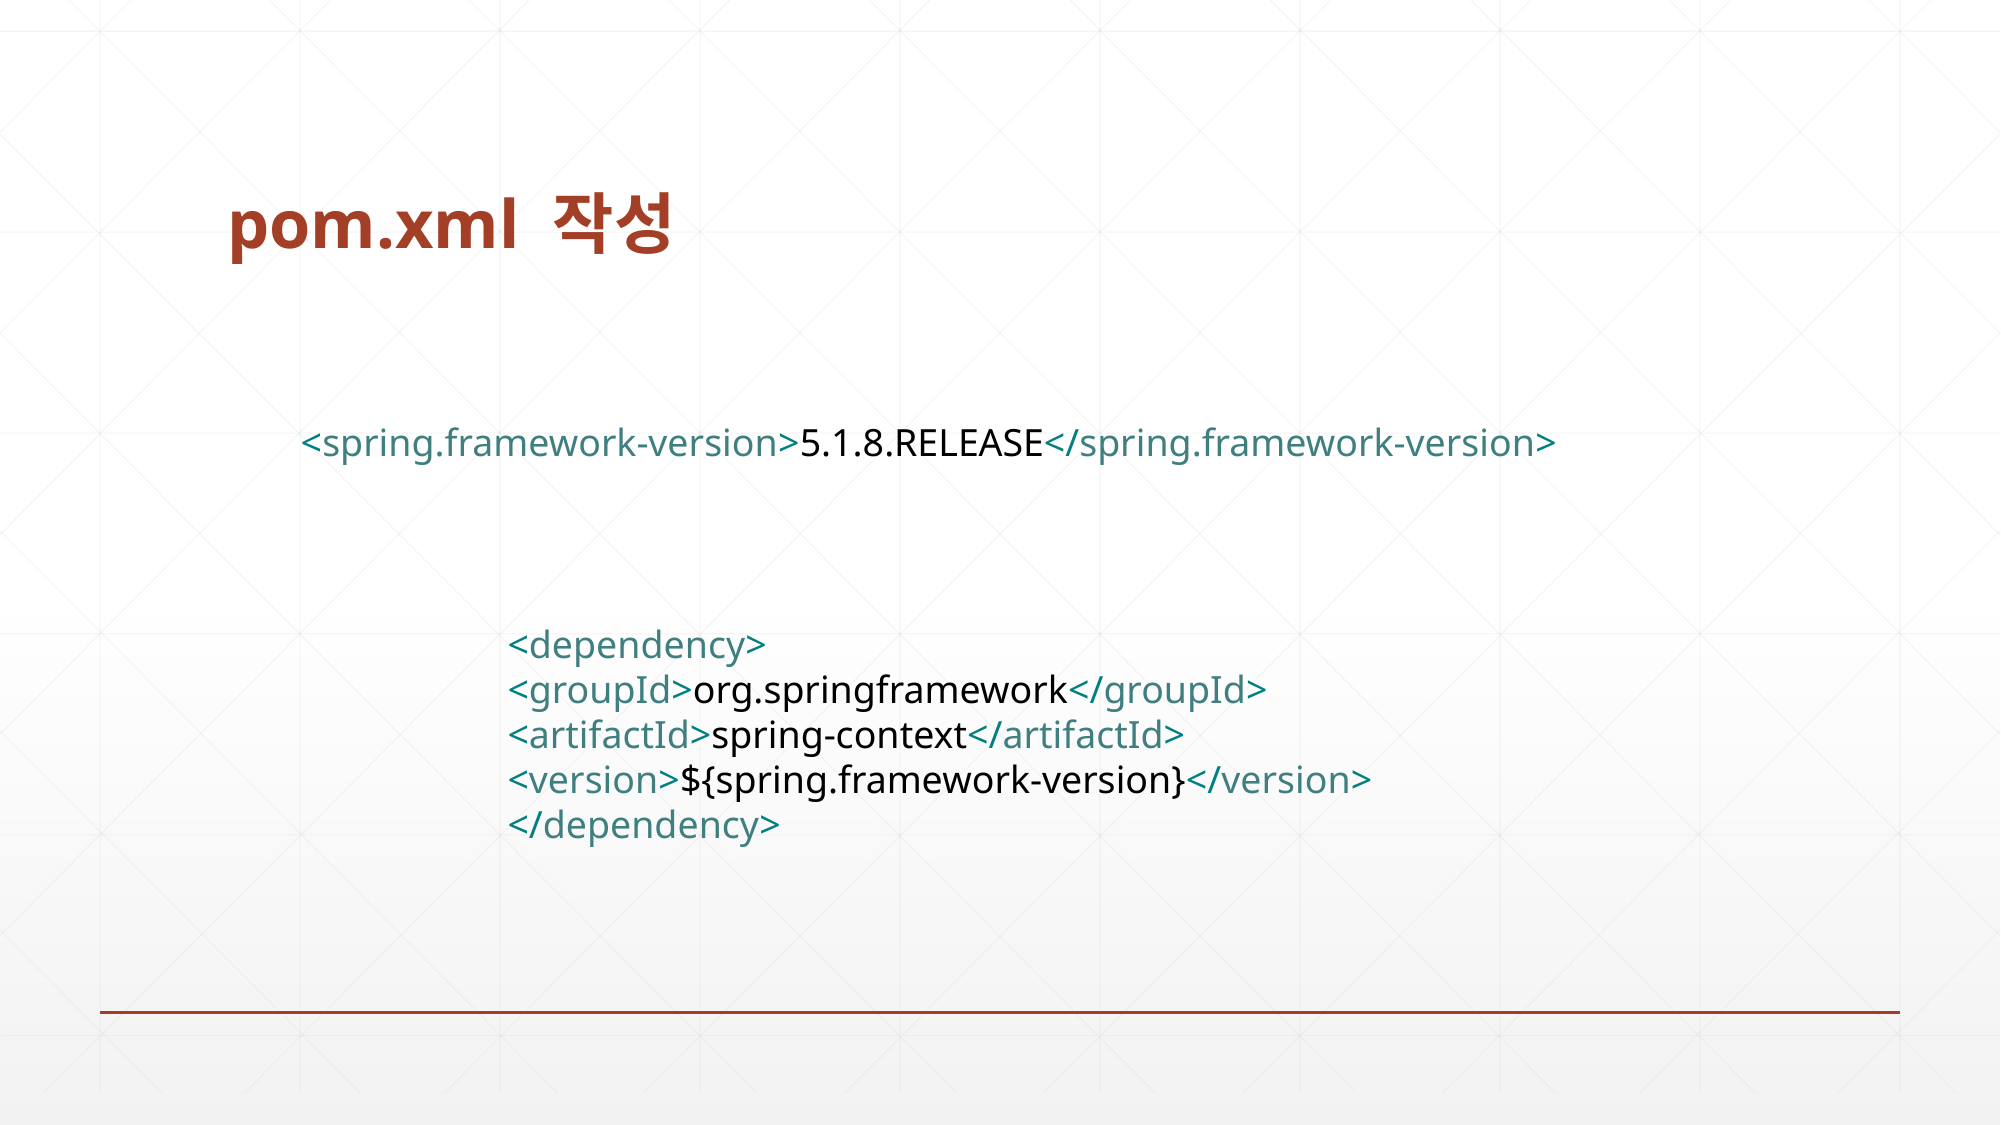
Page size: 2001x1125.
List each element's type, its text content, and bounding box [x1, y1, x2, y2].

text_box <dependency> <groupId>org.springframework</groupId> <artifactId>spring-context</artifactId> <version>${spring.framework-version}</version> </dependency> [492, 613, 1643, 854]
title pom.xml 작성 [212, 82, 1788, 271]
text_box <spring.framework-version>5.1.8.RELEASE</spring.framework-version> [285, 411, 1714, 472]
